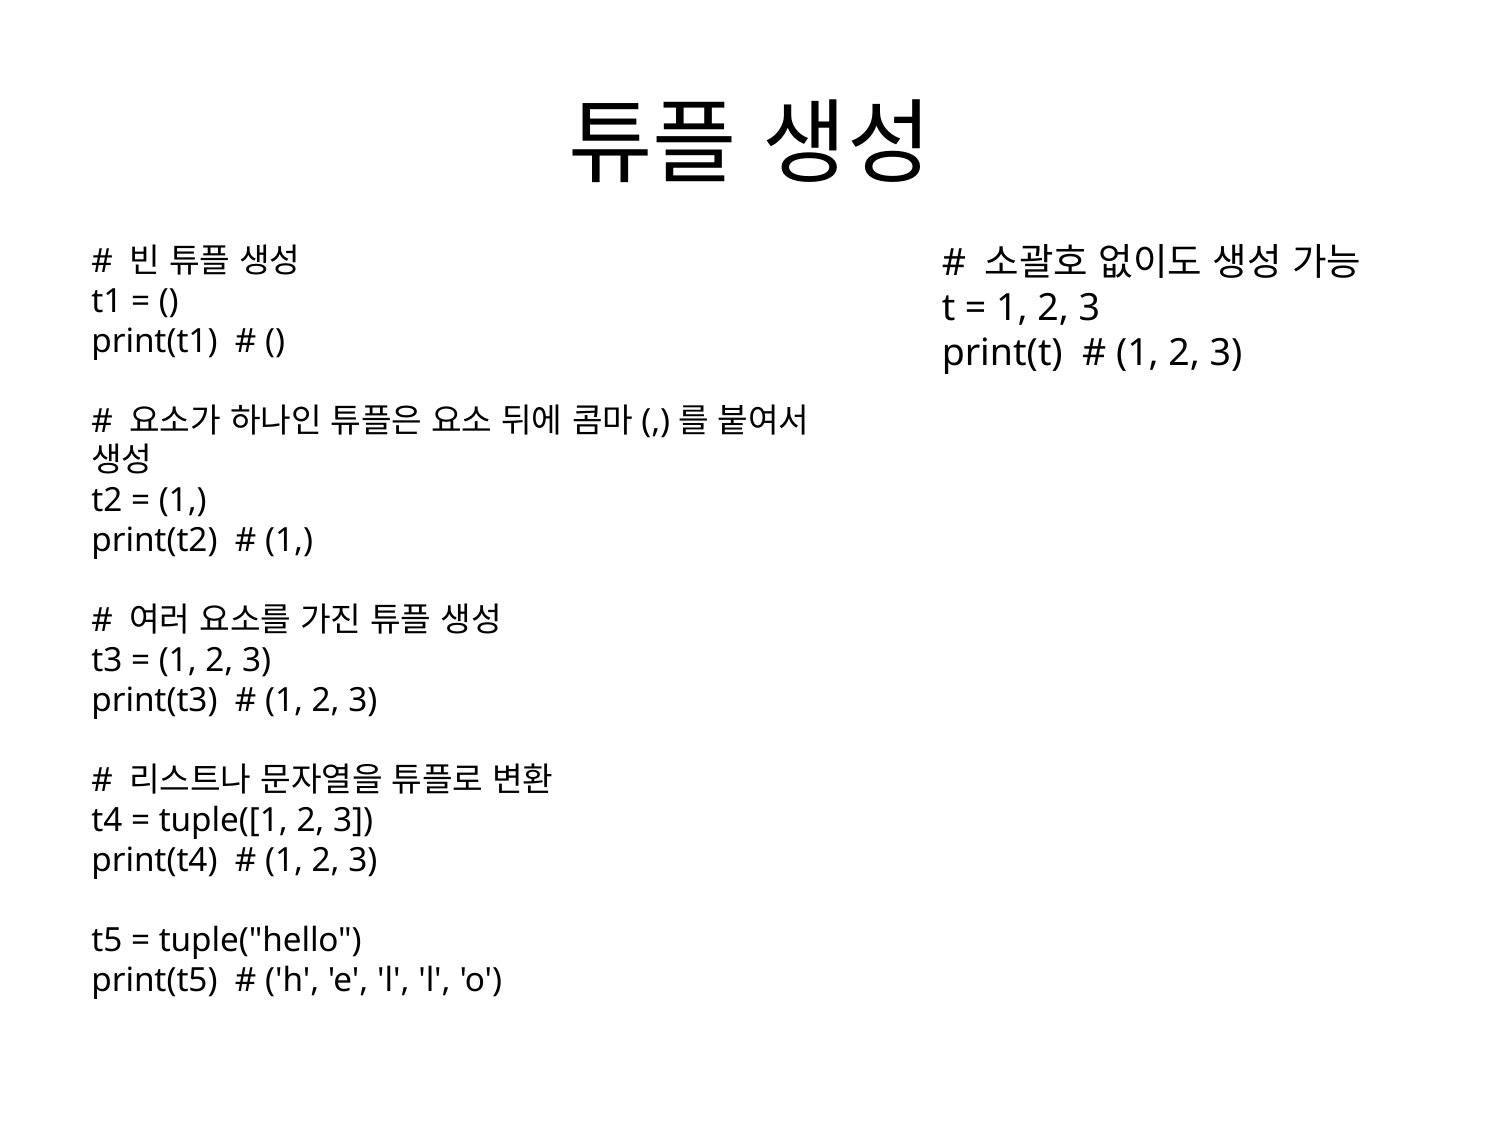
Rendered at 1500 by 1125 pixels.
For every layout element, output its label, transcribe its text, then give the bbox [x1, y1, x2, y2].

title 튜플 생성 [75, 45, 1425, 233]
text_box # 소괄호 없이도 생성 가능 t = 1, 2, 3 print(t) # (1, 2, 3) [927, 230, 1442, 381]
text_box # 빈 튜플 생성 t1 = () print(t1) # () # 요소가 하나인 튜플은 요소 뒤에 콤마(,)를 붙여서 생성 t2 = (1,) print(t2) # (1,) # 여러 요소를 가진 튜플 생성 t3 = (1, 2, 3) print(t3) # (1, 2, 3) # 리스트나 문자열을 튜플로 변환 t4 = tuple([1, 2, 3]) print(t4) # (1, 2, 3) t5 = tuple("hello") print(t5) # ('h', 'e', 'l', 'l', 'o') [76, 231, 827, 1005]
